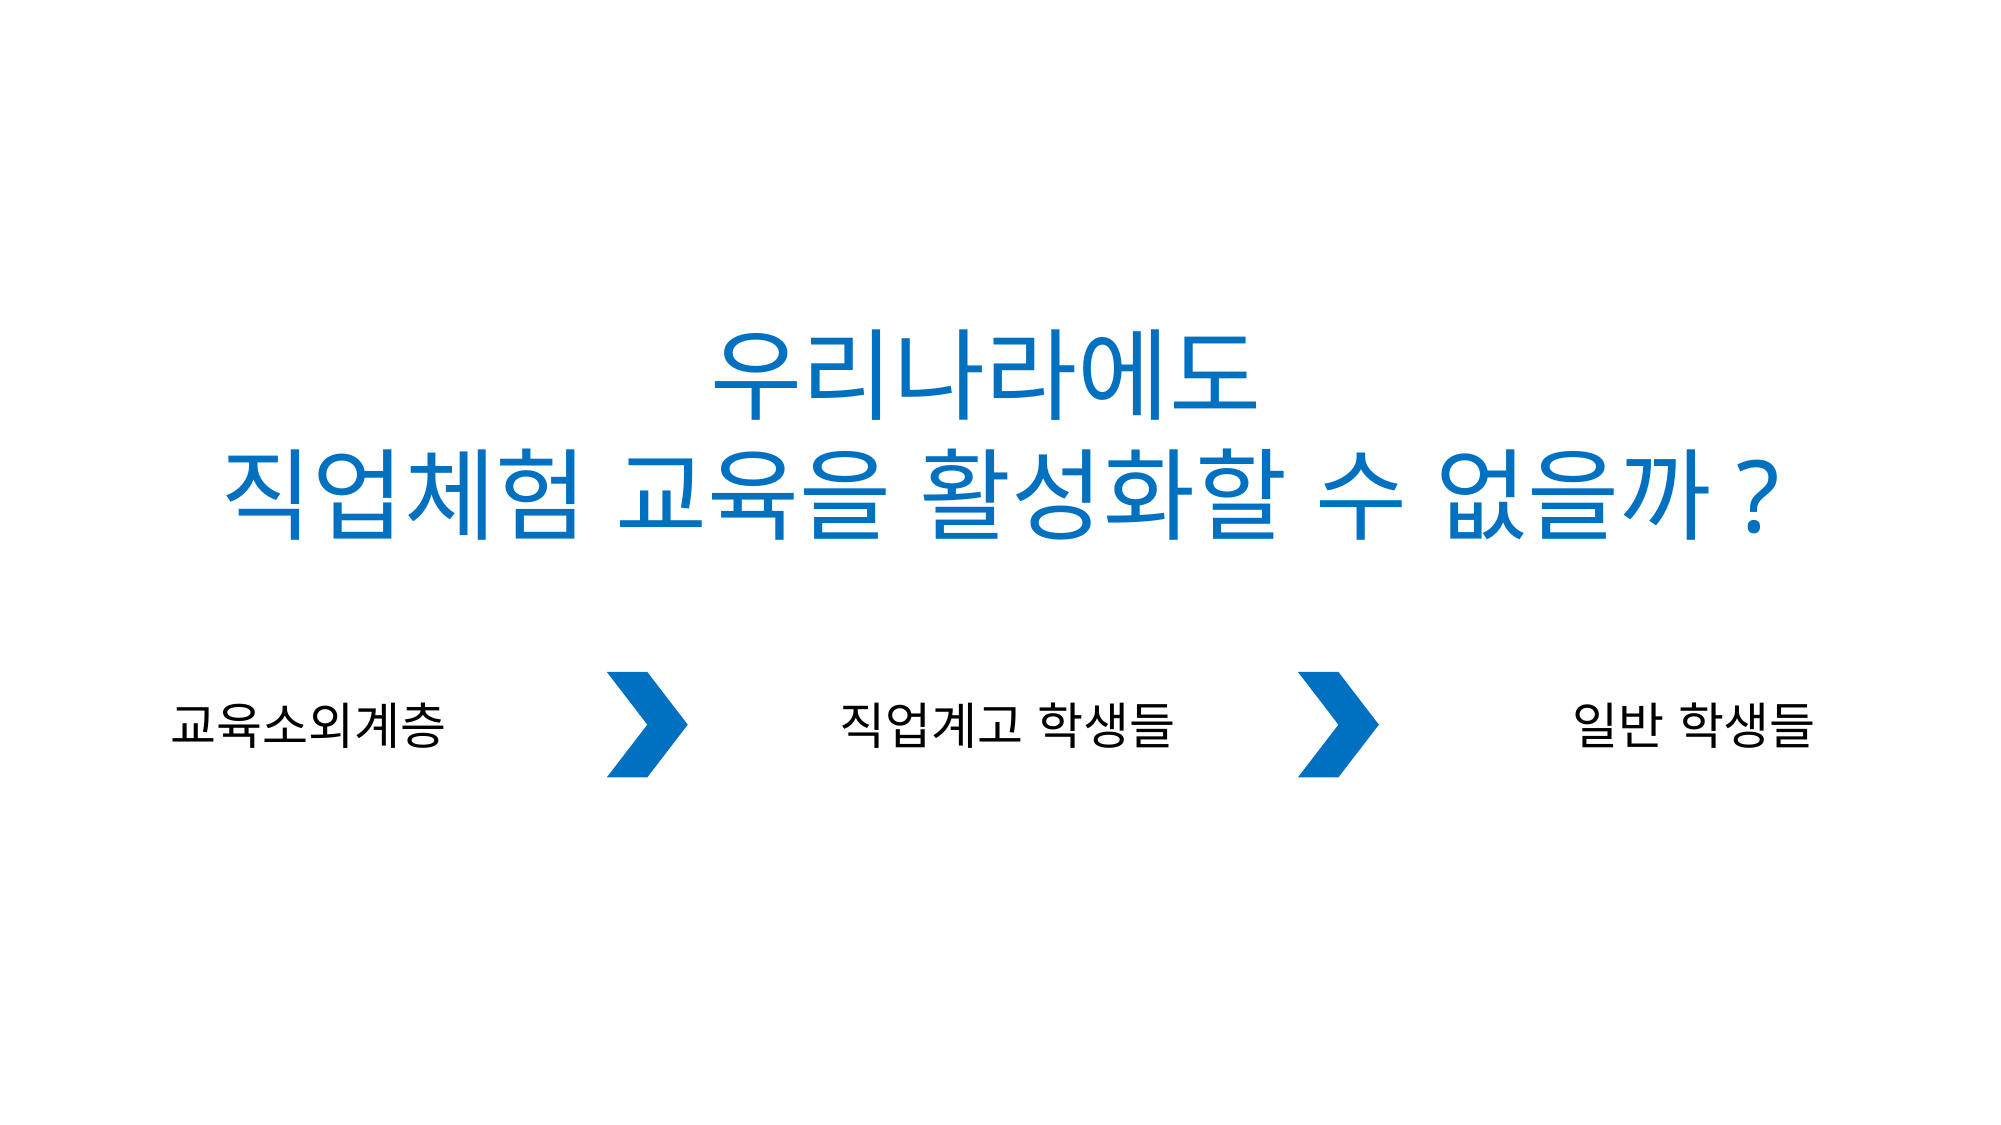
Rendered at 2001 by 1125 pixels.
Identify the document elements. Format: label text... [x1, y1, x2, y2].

text_box 직업계고 학생들 [824, 686, 1202, 762]
text_box 교육소외계층 [155, 686, 533, 762]
text_box [604, 670, 690, 779]
text_box 우리나라에도 직업체험 교육을 활성화할 수 없을까? [0, 304, 2000, 560]
text_box 일반 학생들 [1557, 686, 1846, 762]
text_box [1295, 670, 1381, 779]
